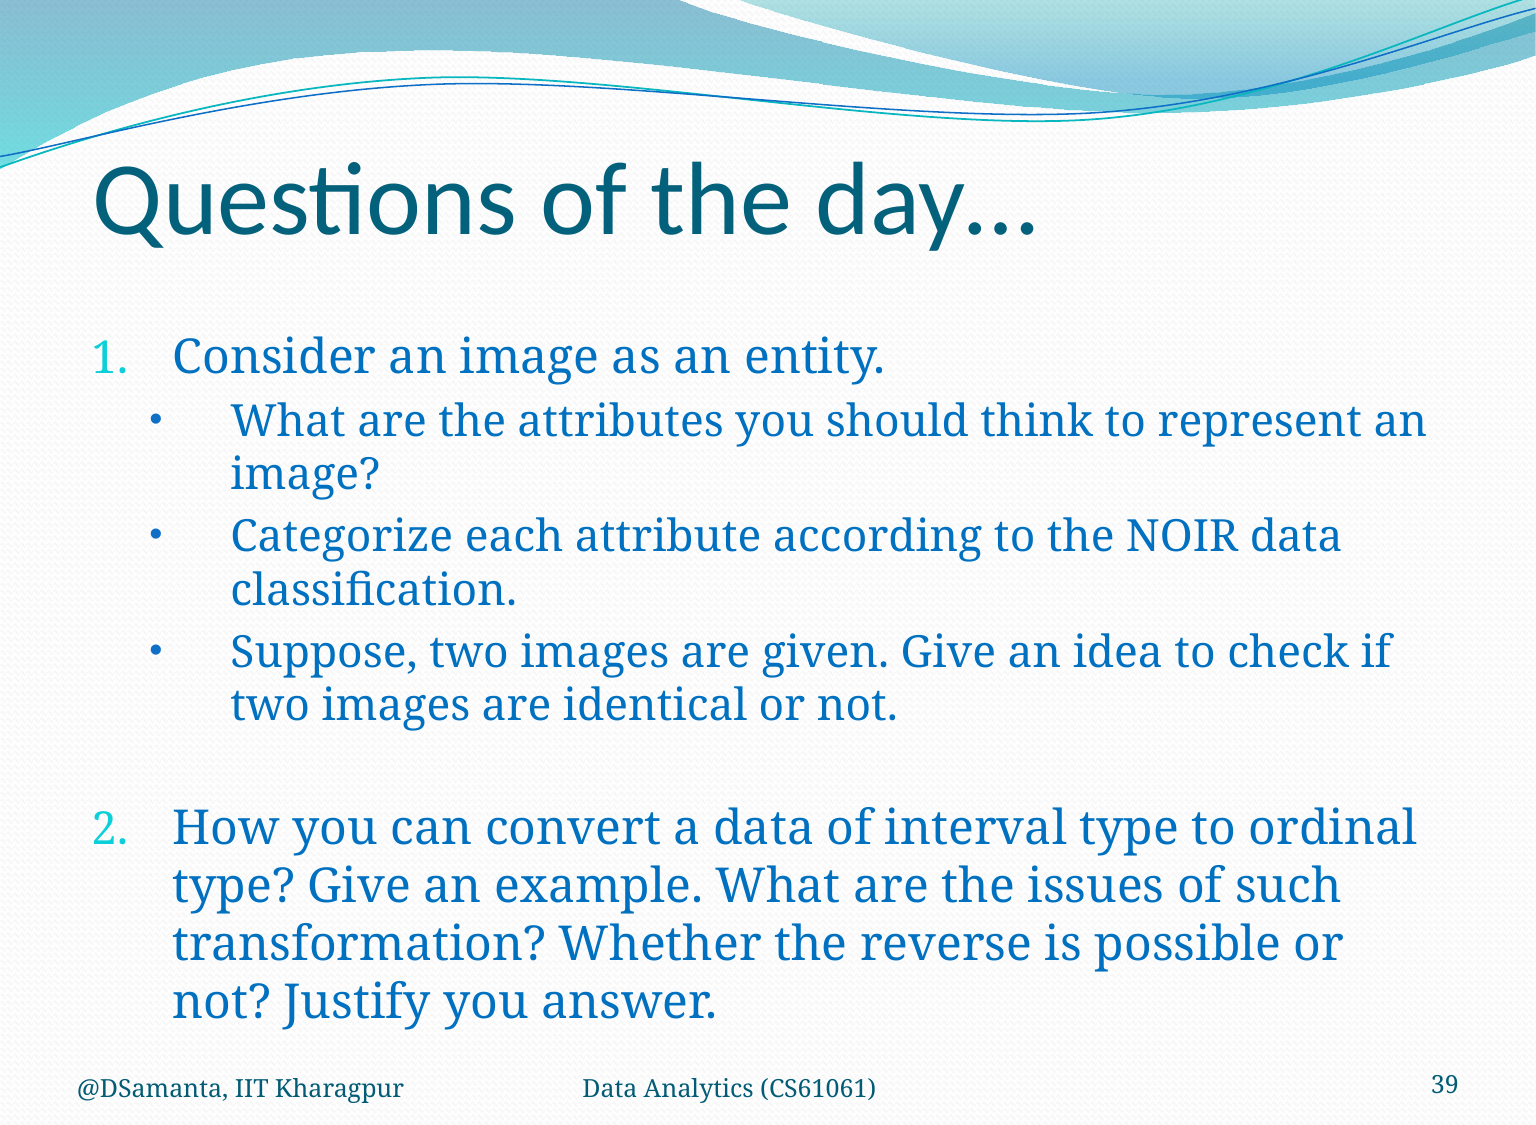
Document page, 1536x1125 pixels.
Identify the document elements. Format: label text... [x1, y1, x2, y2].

list Consider an image as an entity. What are the attributes you should think to represent an image? Categorize each attribute according to the NOIR data classification. Suppose, two images are given. Give an idea to check if two images are identical or not. How you can convert a data of interval type to ordinal type? Give an example. What are the issues of such transformation? Whether the reverse is possible or not? Justify you answer. [76, 317, 1459, 1038]
slide_number 39 [1330, 1042, 1459, 1103]
title Questions of the day… [92, 90, 1443, 256]
slide_number @DSamanta, IIT Kharagpur [76, 1042, 436, 1103]
footer Data Analytics (CS61061) [447, 1042, 1011, 1103]
